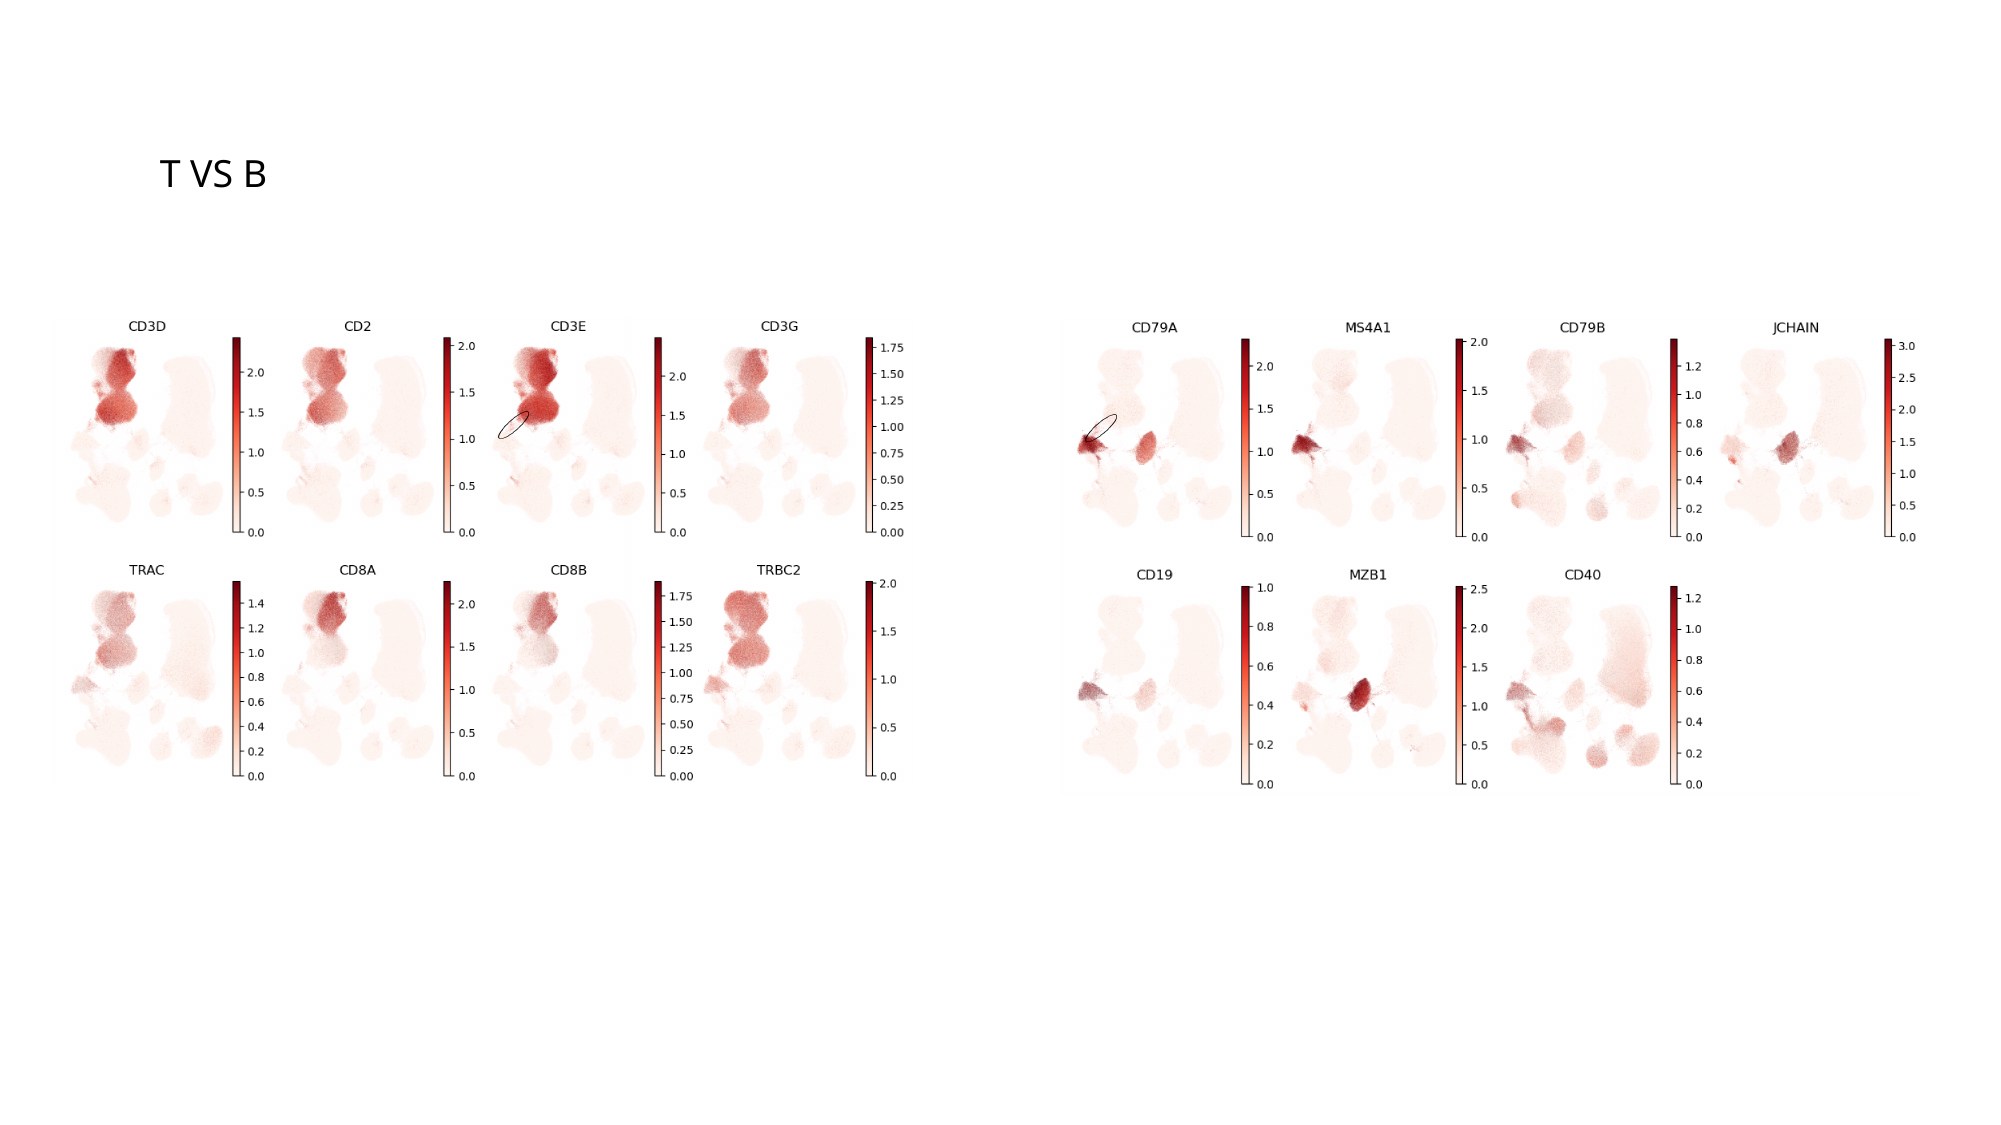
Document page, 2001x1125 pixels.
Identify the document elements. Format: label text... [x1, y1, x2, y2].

text_box T VS B [145, 142, 581, 203]
picture [52, 317, 913, 783]
picture [1059, 317, 1920, 796]
